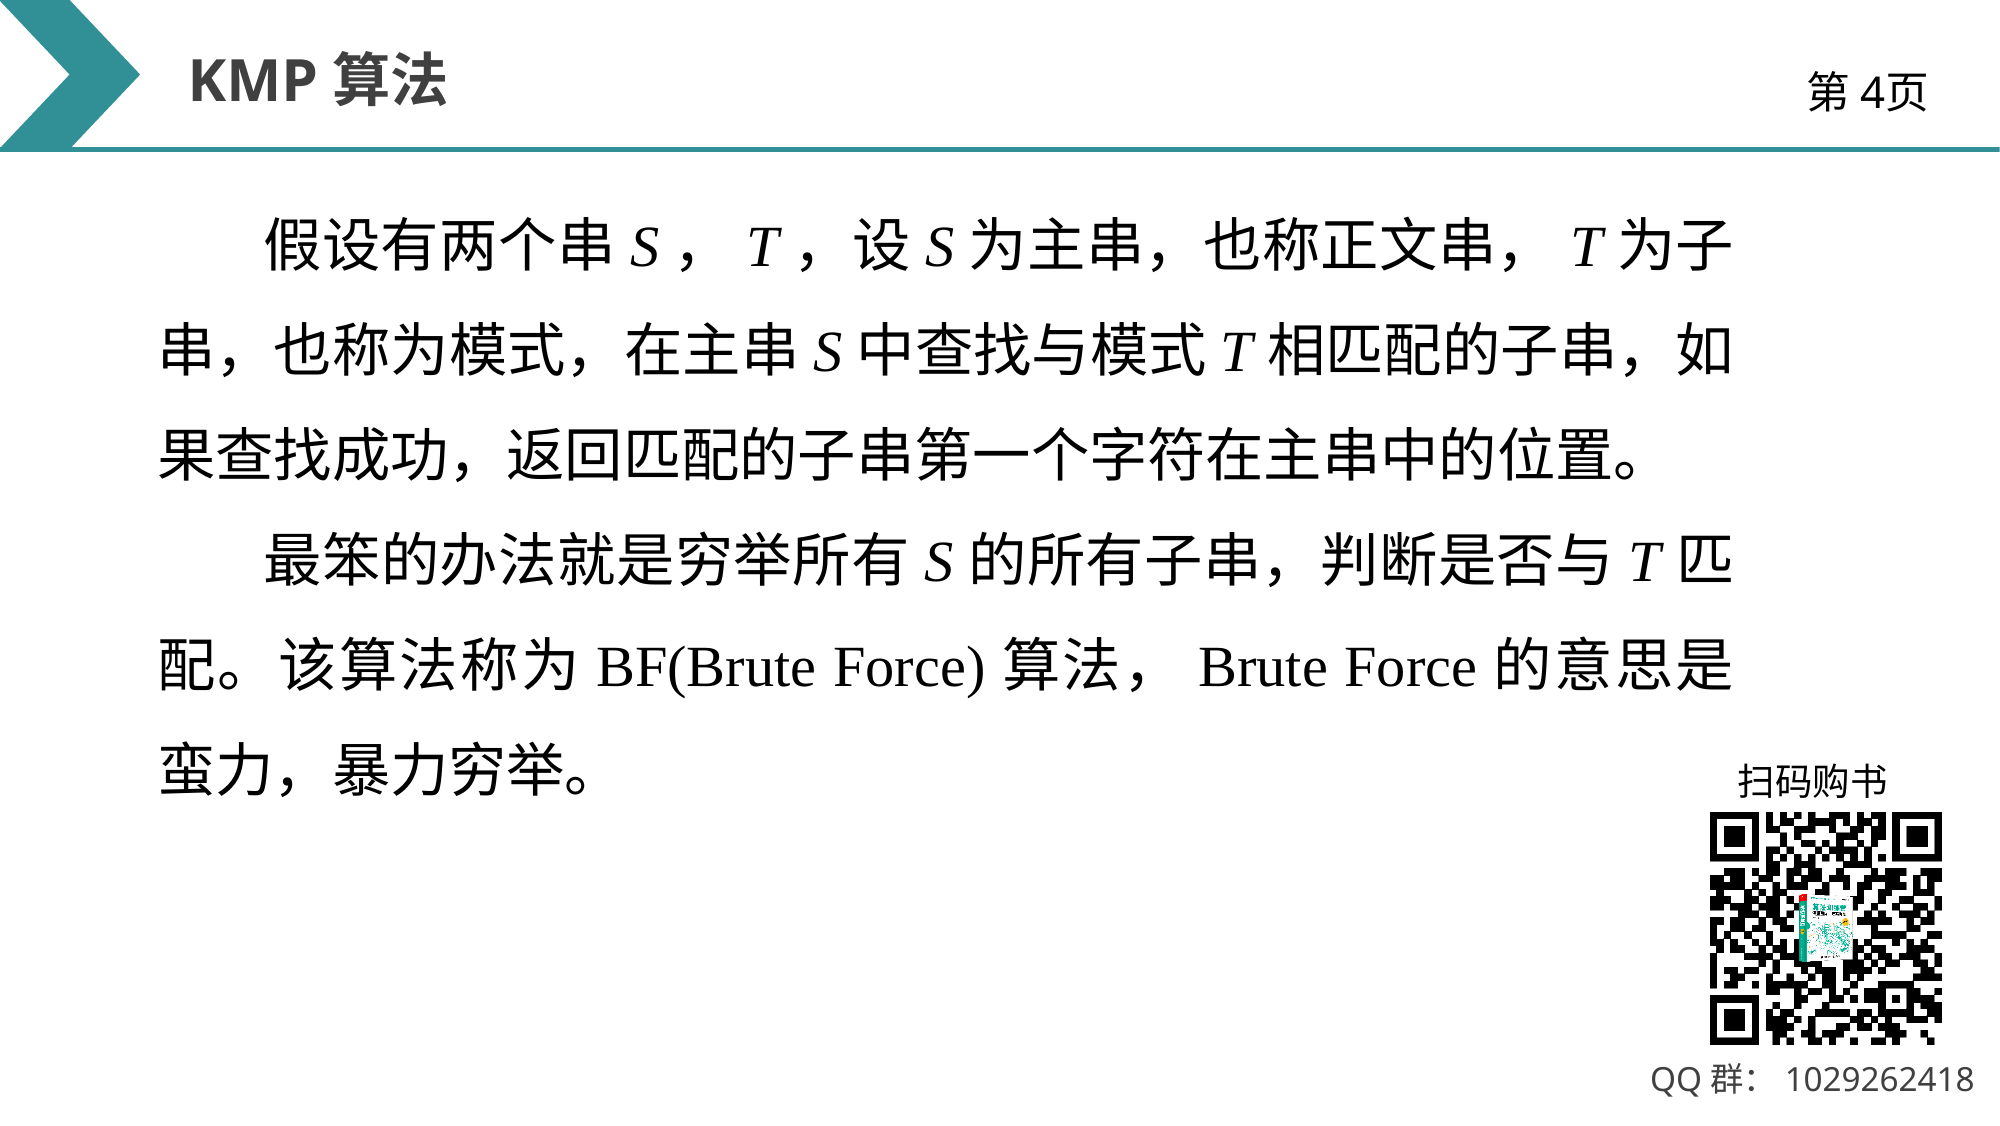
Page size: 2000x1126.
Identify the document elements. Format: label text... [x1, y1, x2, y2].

text_box KMP算法 [173, 35, 823, 121]
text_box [1637, 750, 1988, 1107]
text_box 假设有两个串S，T，设S为主串，也称正文串，T为子串，也称为模式，在主串S中查找与模式T相匹配的子串，如果查找成功，返回匹配的子串第一个字符在主串中的位置。 最笨的办法就是穷举所有S的所有子串，判断是否与T匹配。该算法称为BF(Brute Force)算法，Brute Force的意思是蛮力，暴力穷举。 [142, 166, 1749, 811]
text_box [0, 0, 142, 148]
